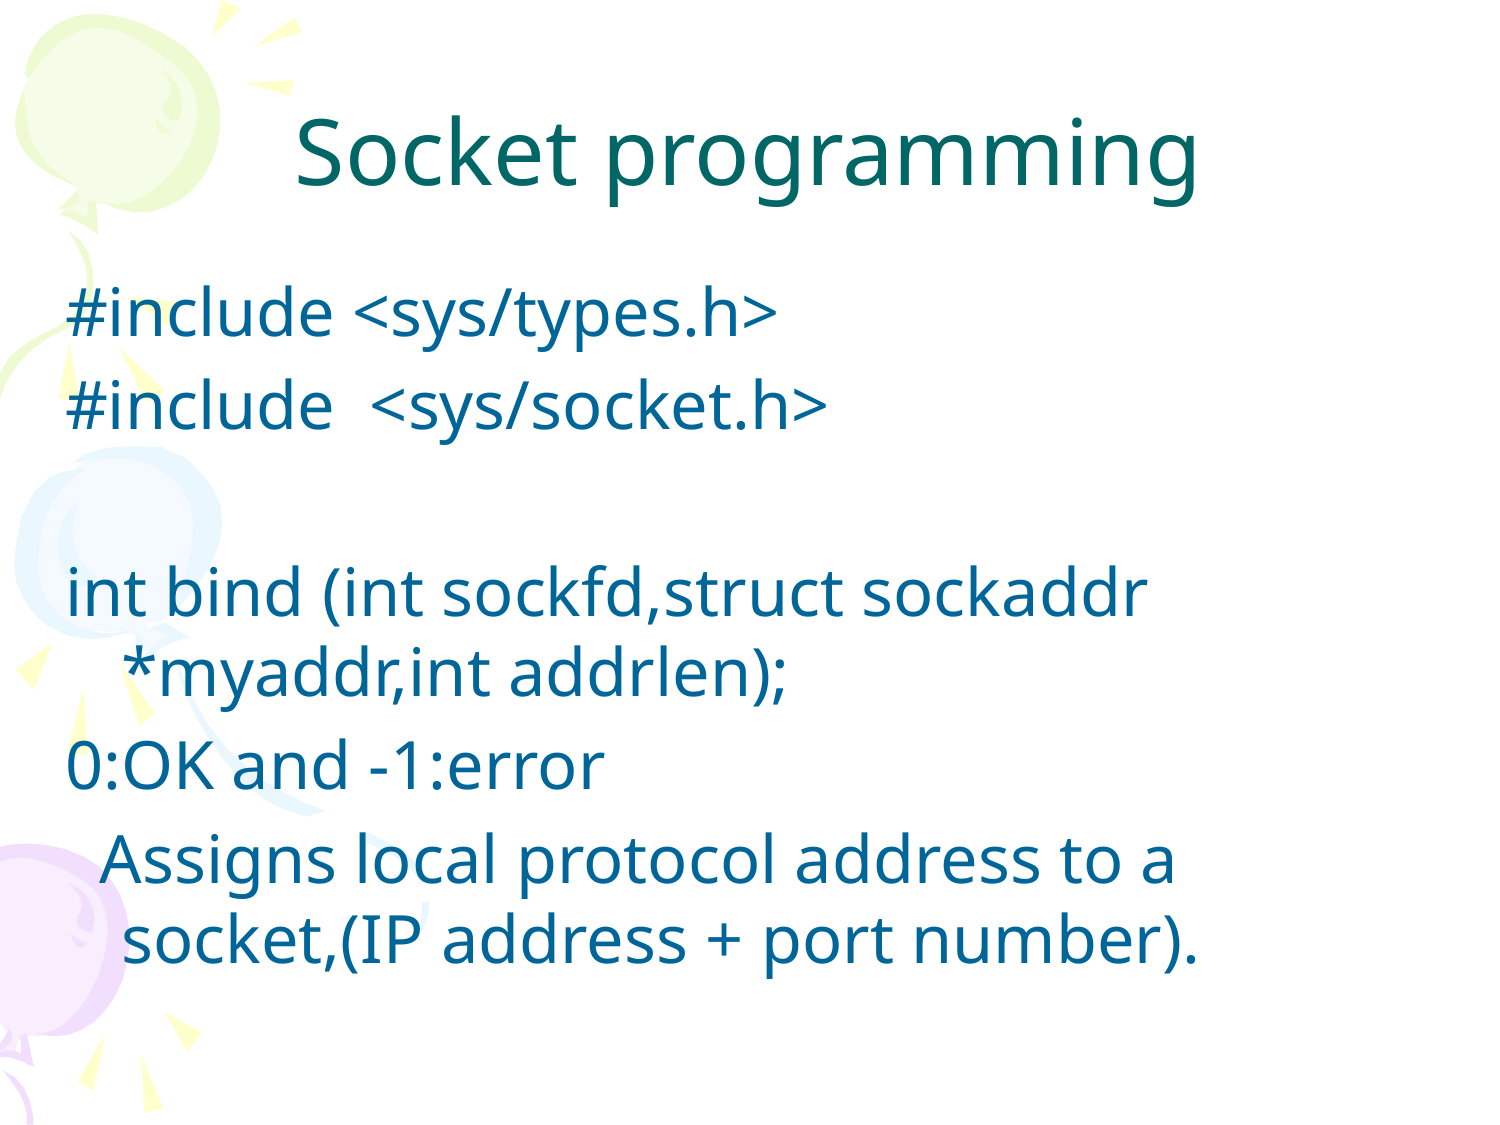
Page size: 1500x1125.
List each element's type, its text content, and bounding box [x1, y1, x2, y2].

title Socket programming [72, 16, 1425, 213]
list #include <sys/types.h> #include <sys/socket.h> int bind (int sockfd,struct sockaddr *myaddr,int addrlen); 0:OK and -1:error Assigns local protocol address to a socket,(IP address + port number). [50, 262, 1425, 1063]
